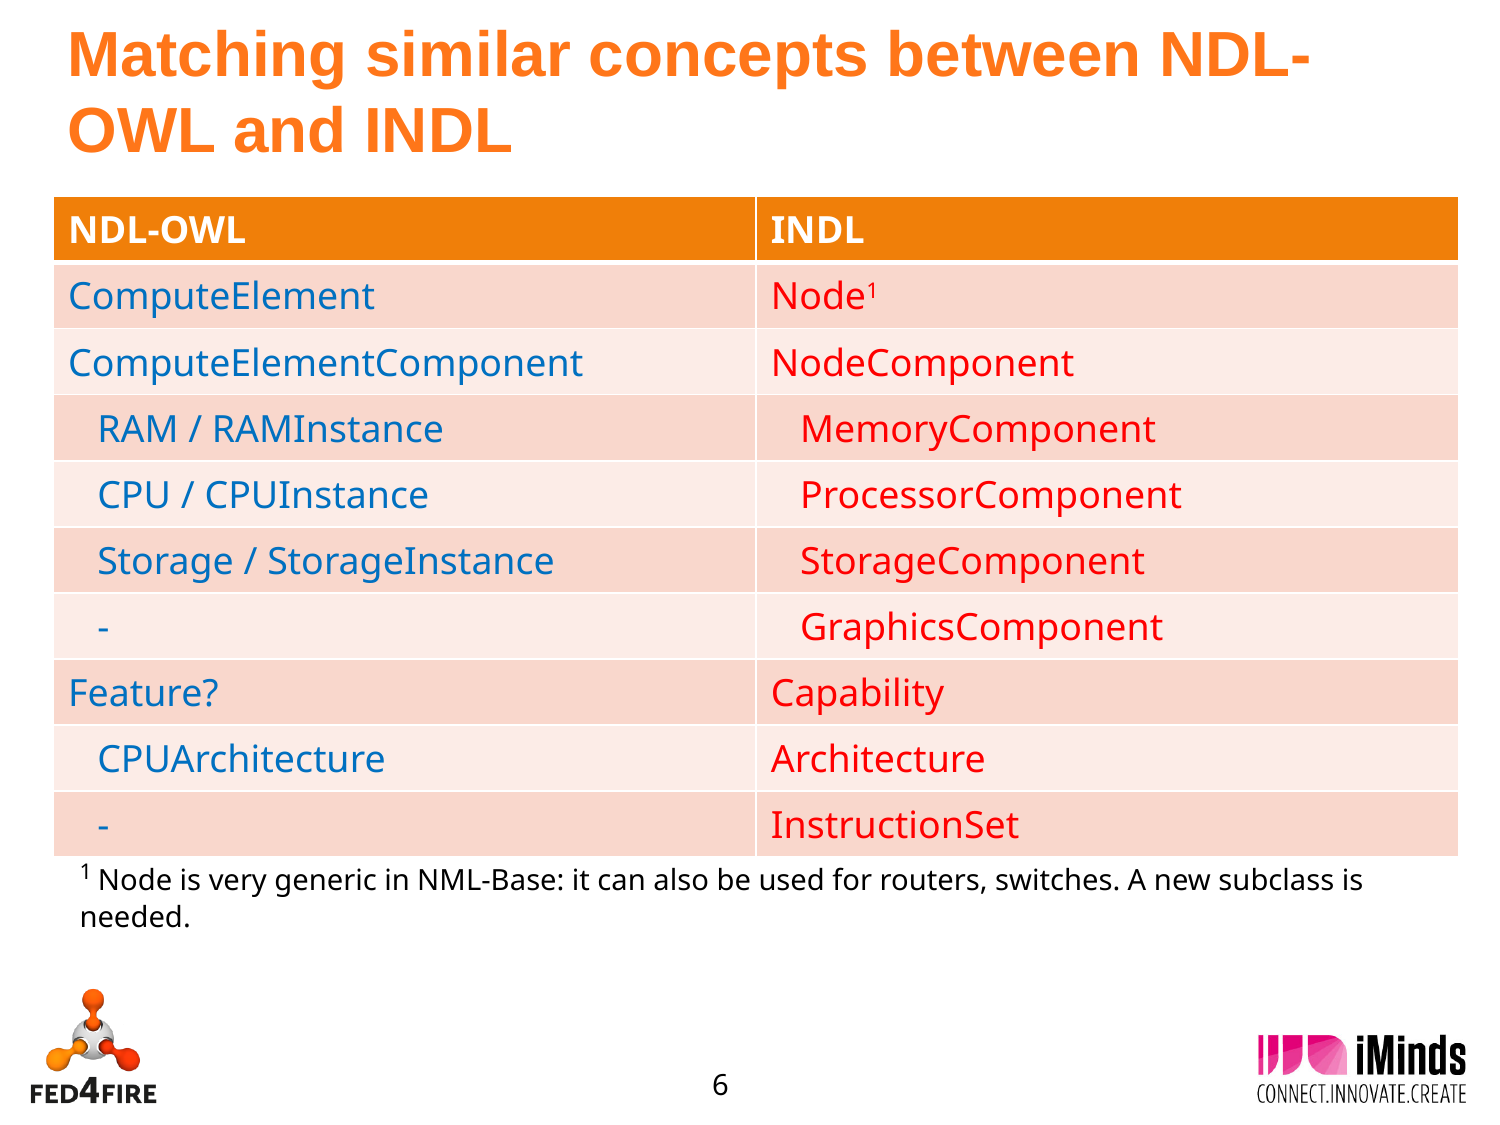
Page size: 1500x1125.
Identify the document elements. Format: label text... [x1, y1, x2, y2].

table_cell ProcessorComponent [757, 462, 1458, 526]
picture [29, 987, 158, 1104]
table_cell - [54, 792, 755, 856]
table_cell RAM / RAMInstance [54, 395, 755, 460]
table_cell ComputeElement [54, 265, 755, 328]
table_header INDL [757, 197, 1458, 260]
table_cell CPUArchitecture [54, 726, 755, 790]
table_cell GraphicsComponent [757, 594, 1458, 658]
table_cell - [54, 594, 755, 658]
picture [1257, 1034, 1466, 1103]
table_cell ComputeElementComponent [54, 329, 755, 394]
table_cell Storage / StorageInstance [54, 528, 755, 592]
table_cell Node1 [757, 265, 1458, 328]
table_cell StorageComponent [757, 528, 1458, 592]
table_cell Feature? [54, 660, 755, 724]
table_cell NodeComponent [757, 329, 1458, 394]
title Matching similar concepts between NDL-OWL and INDL [53, 5, 1459, 173]
table_cell CPU / CPUInstance [54, 462, 755, 526]
table_cell Capability [757, 660, 1458, 724]
table_cell MemoryComponent [757, 395, 1458, 460]
text_box 1 Node is very generic in NML-Base: it can also be used for routers, switches. A new subclass is needed. [64, 845, 1447, 941]
table_cell Architecture [757, 726, 1458, 790]
table_cell InstructionSet [757, 792, 1458, 856]
table_header NDL-OWL [54, 197, 755, 260]
